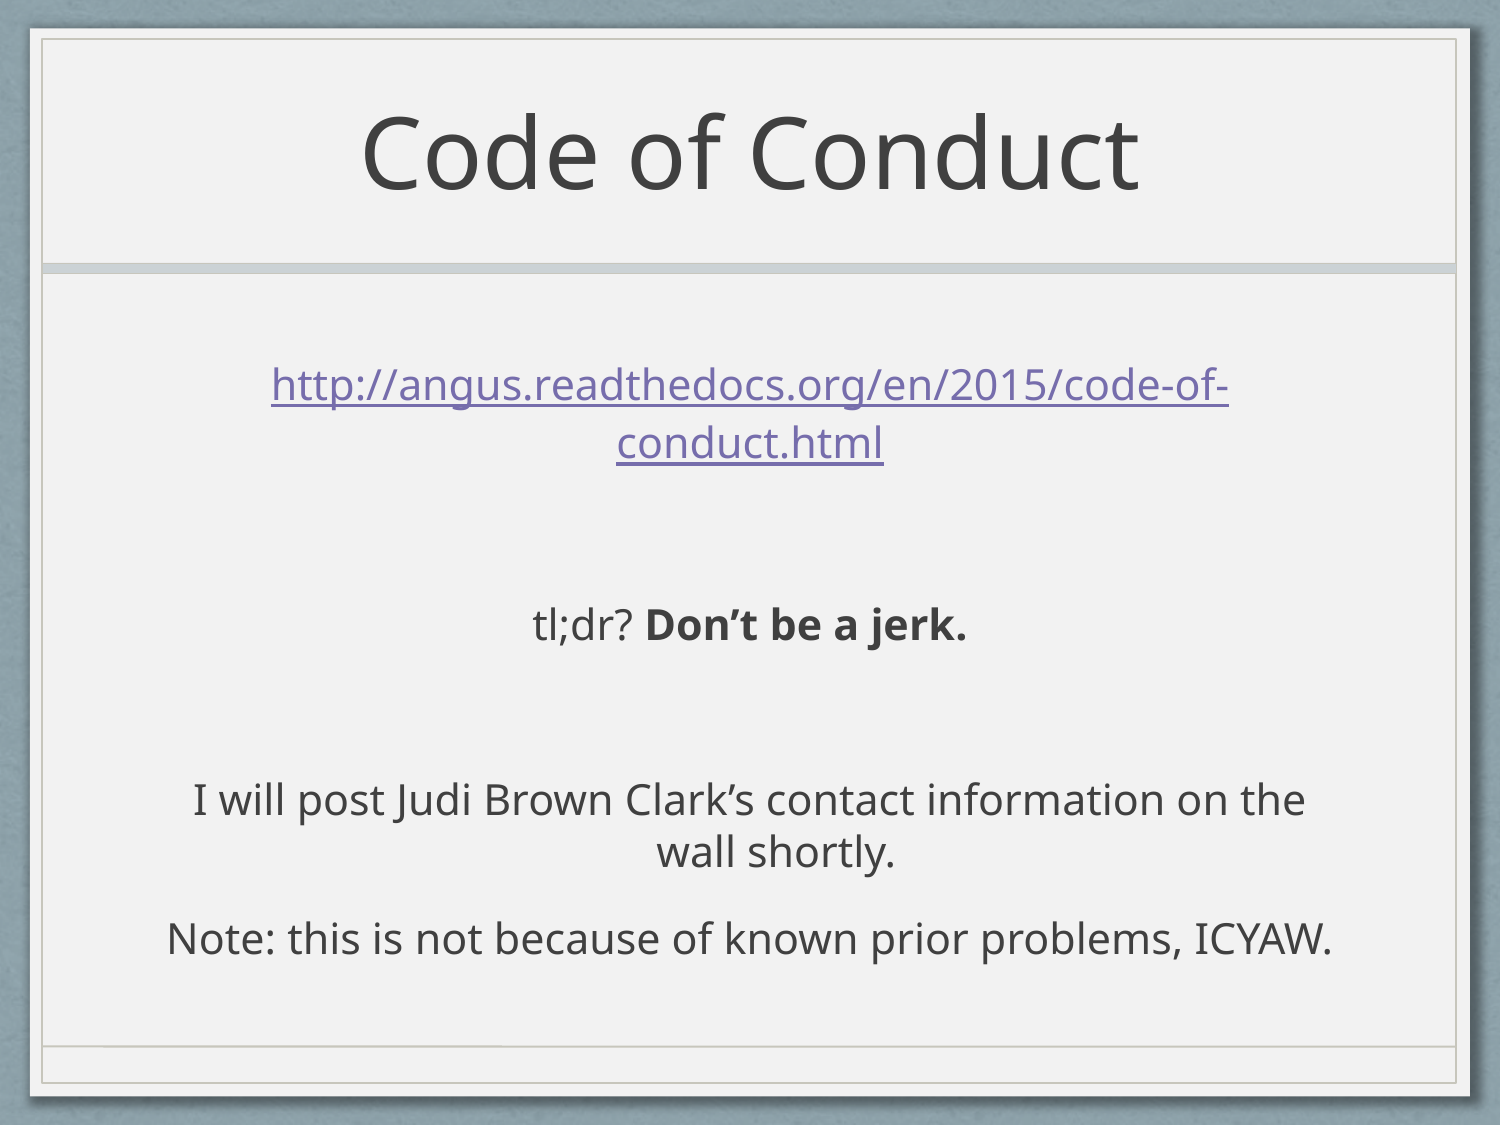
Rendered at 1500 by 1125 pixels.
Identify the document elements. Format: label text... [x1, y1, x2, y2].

list http://angus.readthedocs.org/en/2015/code-of-conduct.html tl;dr? Don’t be a jerk. I will post Judi Brown Clark’s contact information on the wall shortly. Note: this is not because of known prior problems, ICYAW. [147, 350, 1353, 995]
title Code of Conduct [147, 40, 1353, 260]
